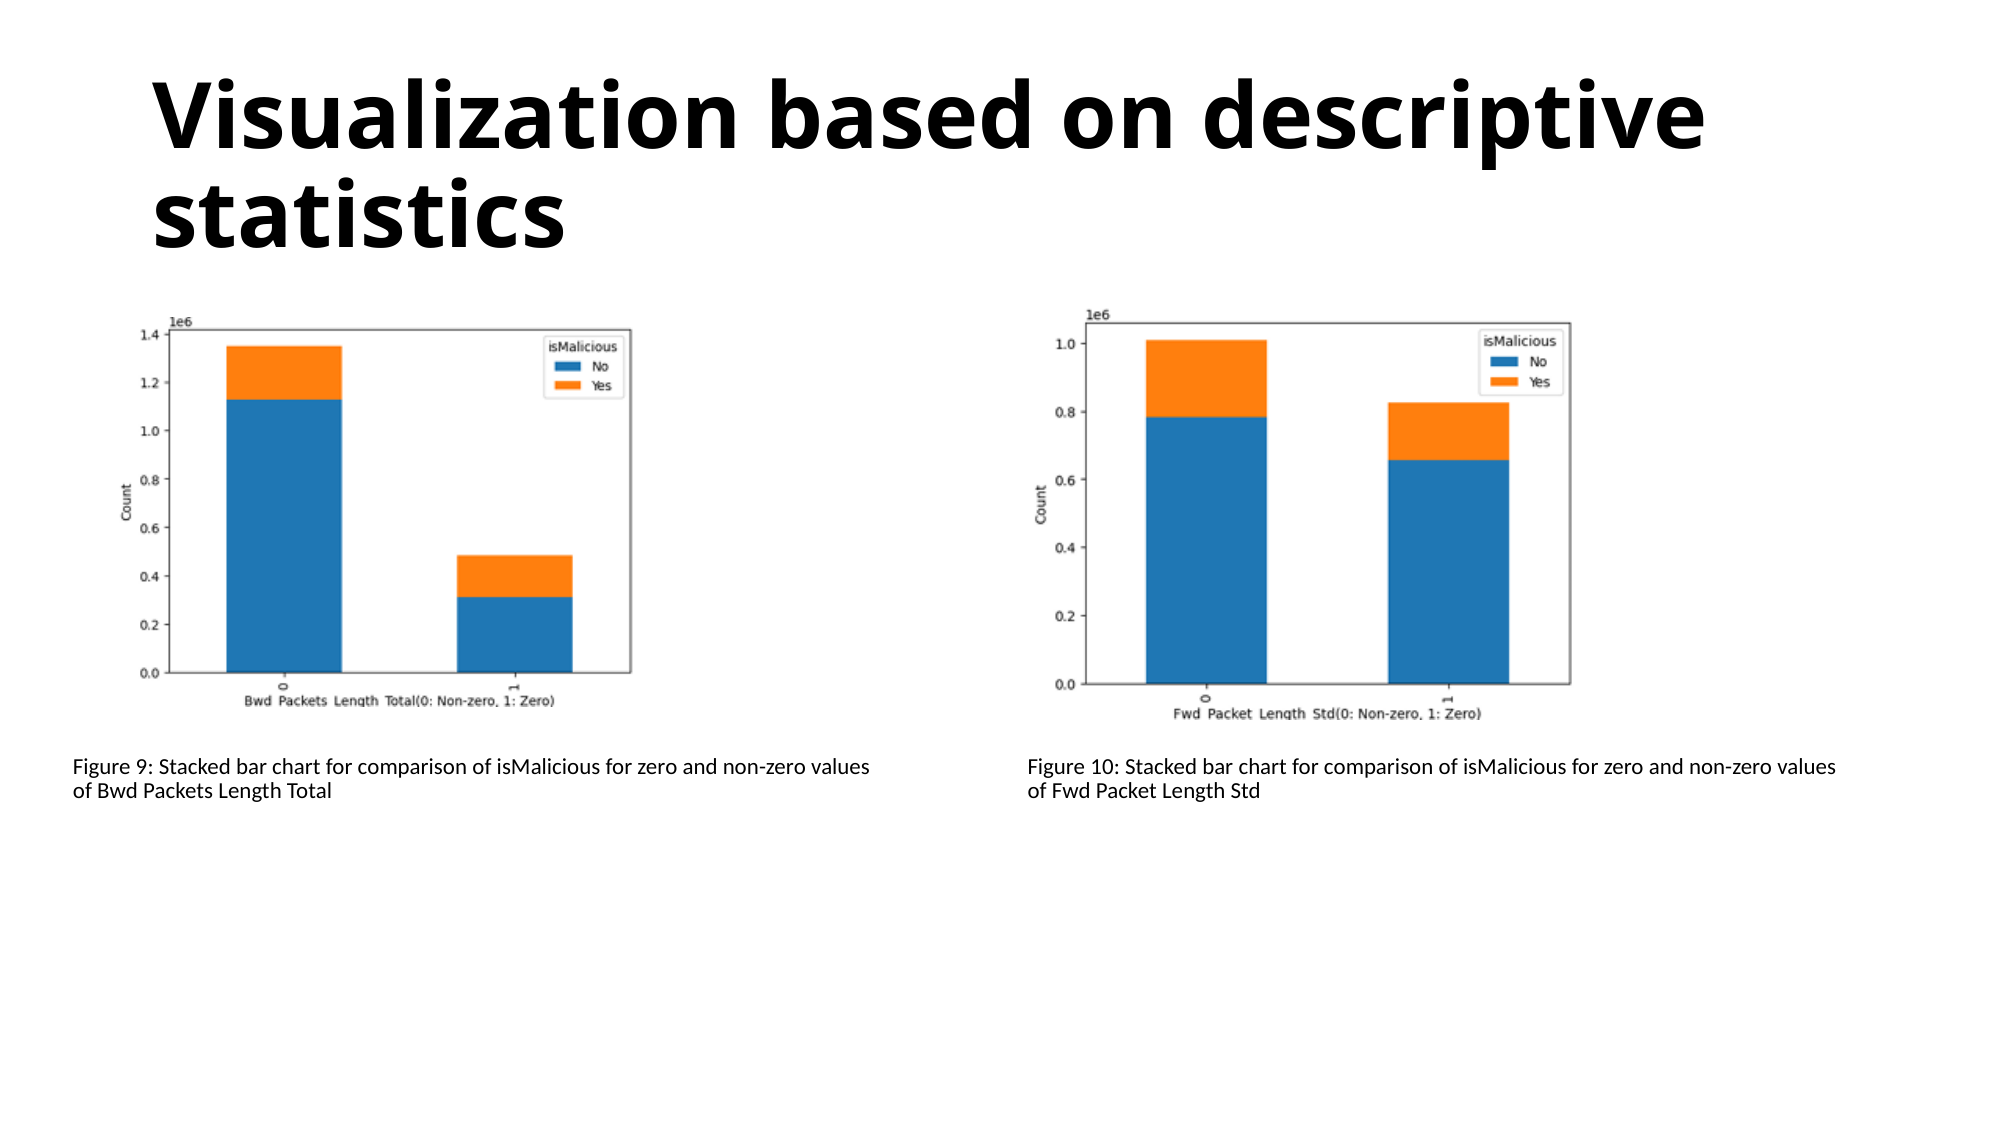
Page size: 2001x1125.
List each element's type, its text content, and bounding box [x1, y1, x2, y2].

picture [103, 317, 678, 707]
title Visualization based on descriptive statistics [137, 59, 1863, 278]
list Figure 9: Stacked bar chart for comparison of isMalicious for zero and non-zero values of Bwd Packets Length Total [57, 746, 908, 879]
picture [1012, 304, 1597, 720]
list Figure 10: Stacked bar chart for comparison of isMalicious for zero and non-zero values of Fwd Packet Length Std [1012, 746, 1863, 879]
